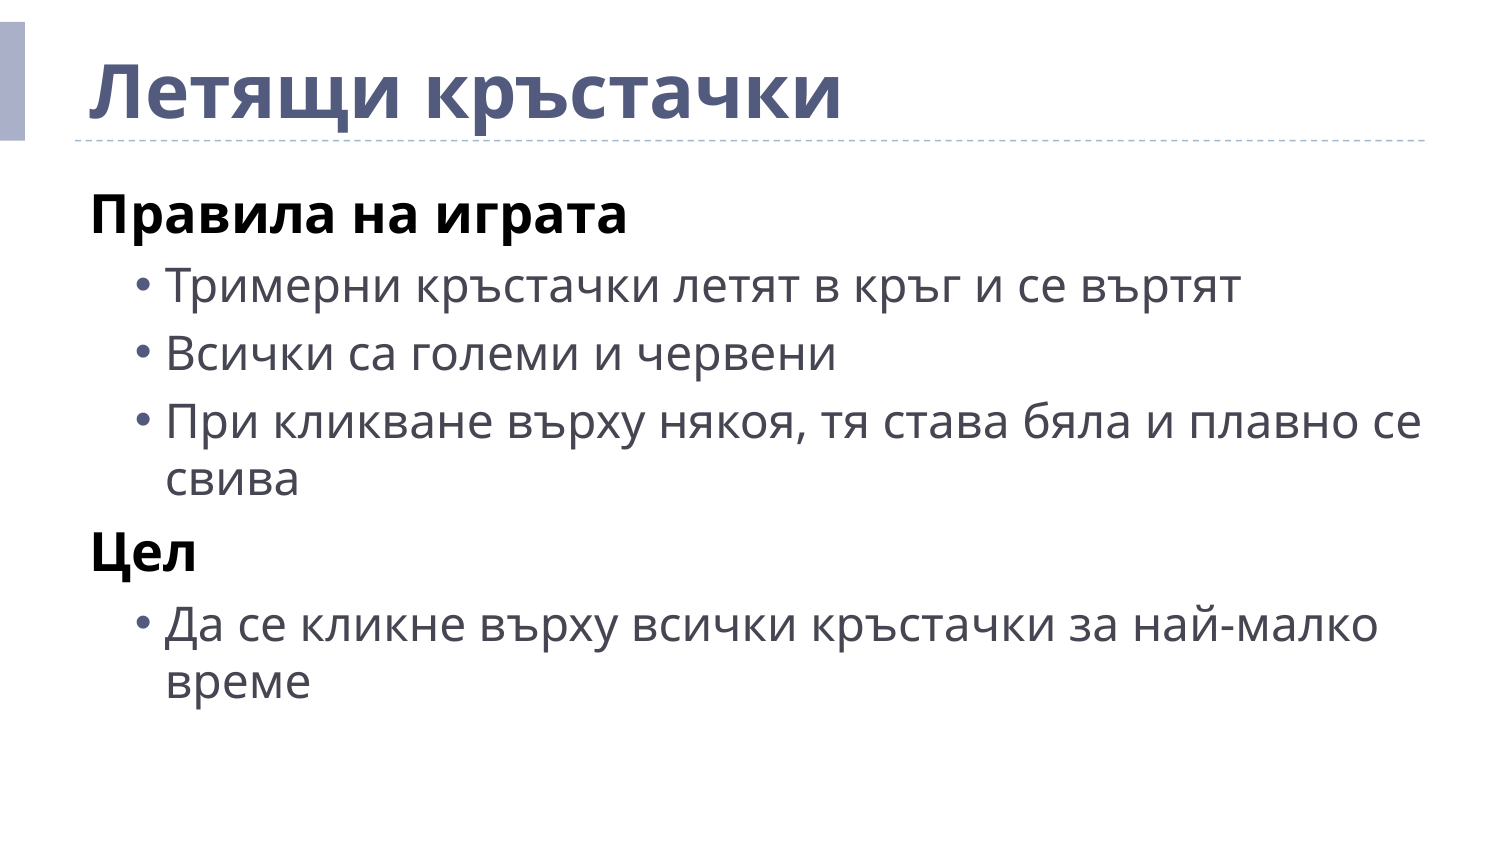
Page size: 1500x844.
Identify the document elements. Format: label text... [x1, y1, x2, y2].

list Правила на играта Тримерни кръстачки летят в кръг и се въртят Всички са големи и червени При кликване върху някоя, тя става бяла и плавно се свива Цел Да се кликне върху всички кръстачки за най-малко време [75, 171, 1475, 835]
title Летящи кръстачки [75, 18, 1475, 141]
